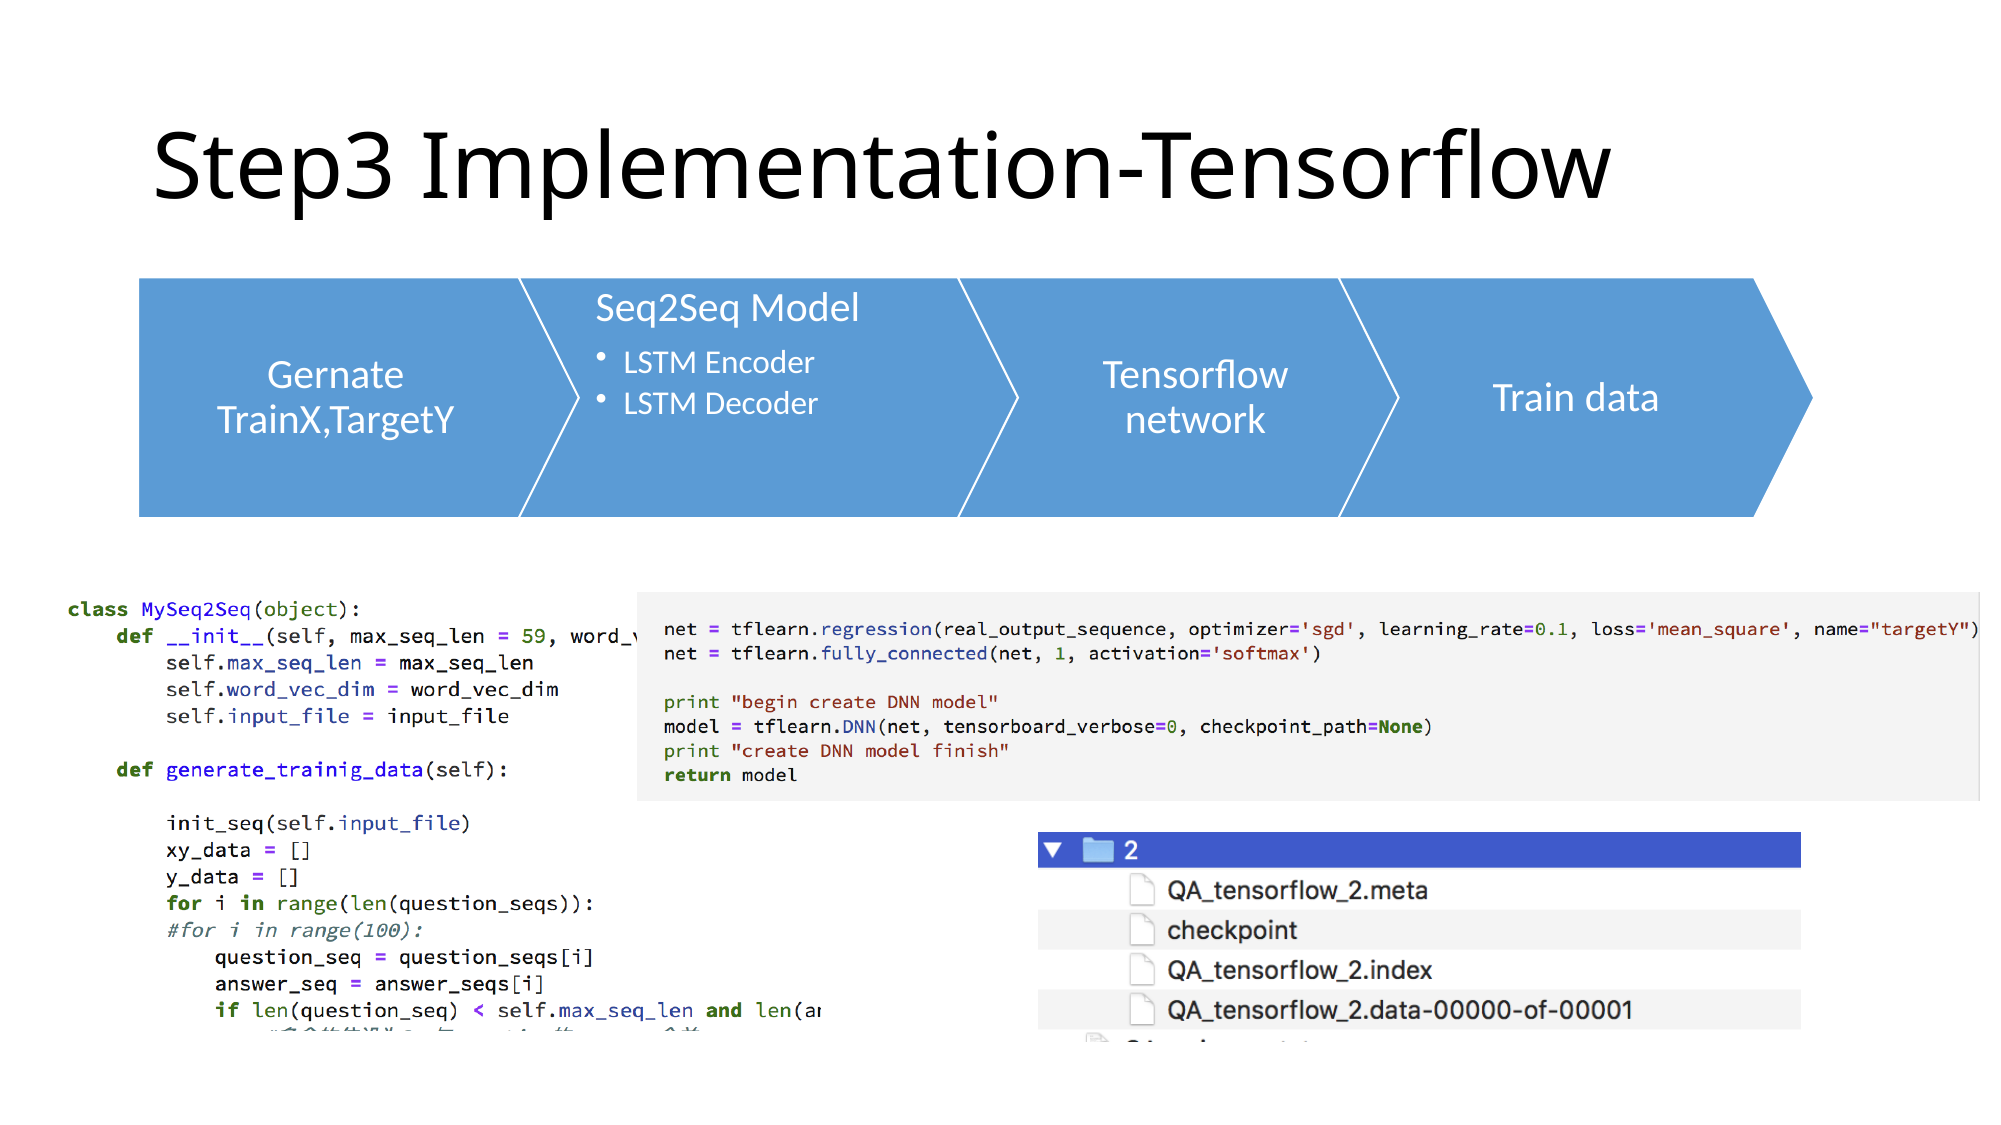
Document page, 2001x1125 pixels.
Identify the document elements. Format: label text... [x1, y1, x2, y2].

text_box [137, 277, 1815, 519]
picture [1038, 832, 1801, 1042]
picture [64, 592, 1981, 1031]
title Step3 Implementation-Tensorflow [137, 59, 1863, 278]
